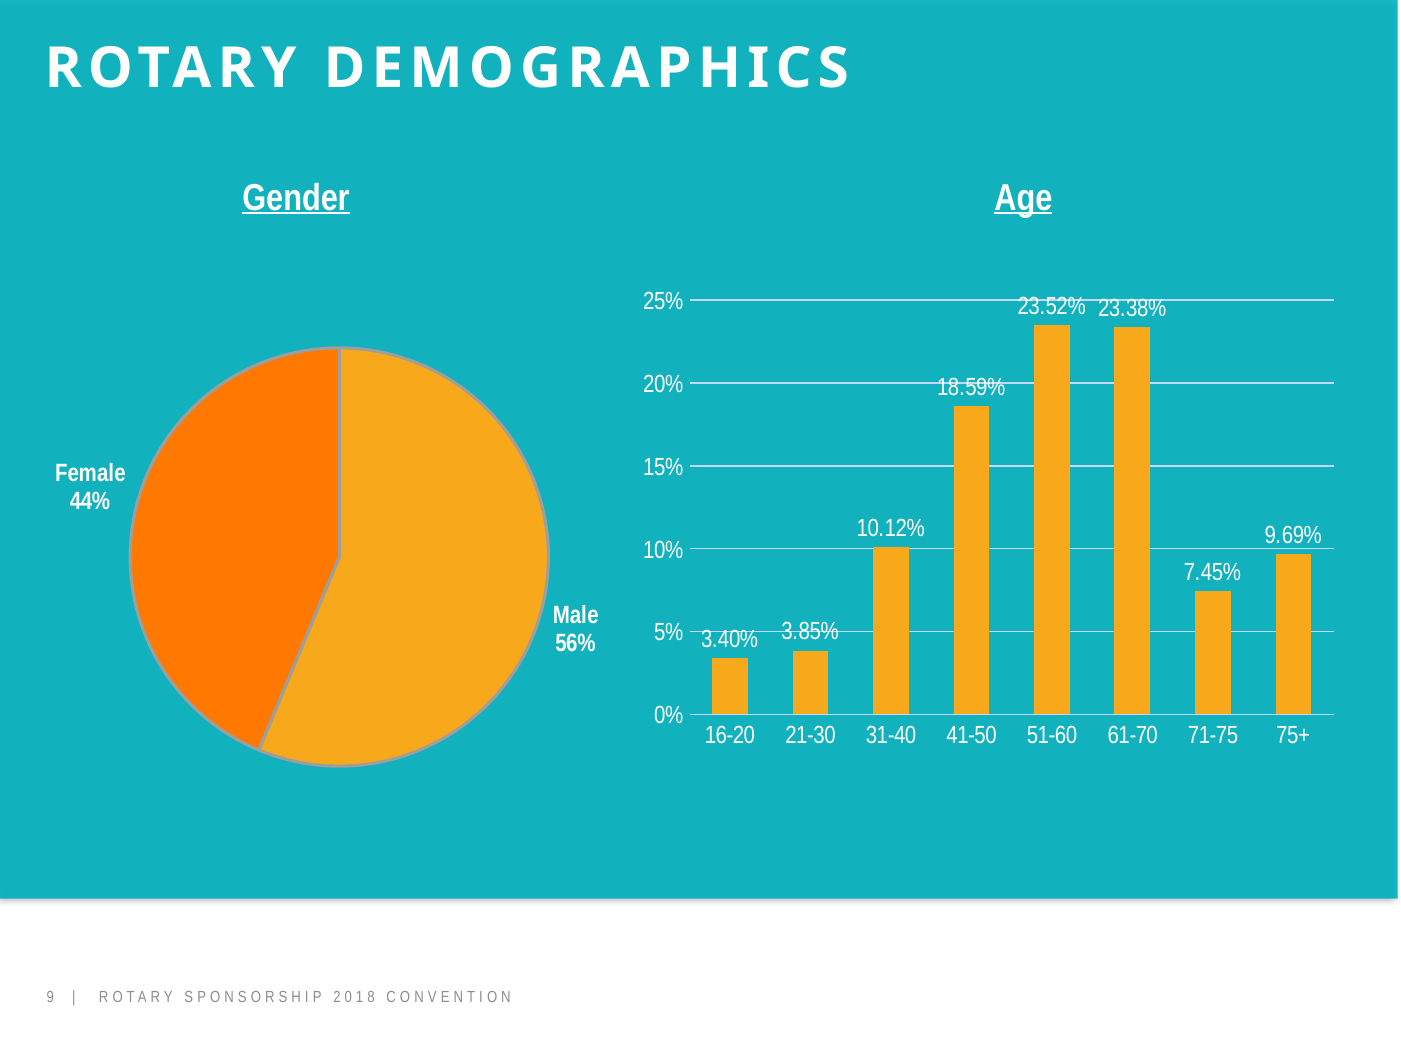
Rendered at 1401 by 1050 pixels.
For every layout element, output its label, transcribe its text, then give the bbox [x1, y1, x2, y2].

text_box Gender [196, 182, 396, 218]
text_box ROTARY Demographics [44, 30, 1327, 97]
text_box [0, 0, 1398, 899]
chart [0, 285, 1364, 776]
text_box Age [923, 182, 1123, 218]
